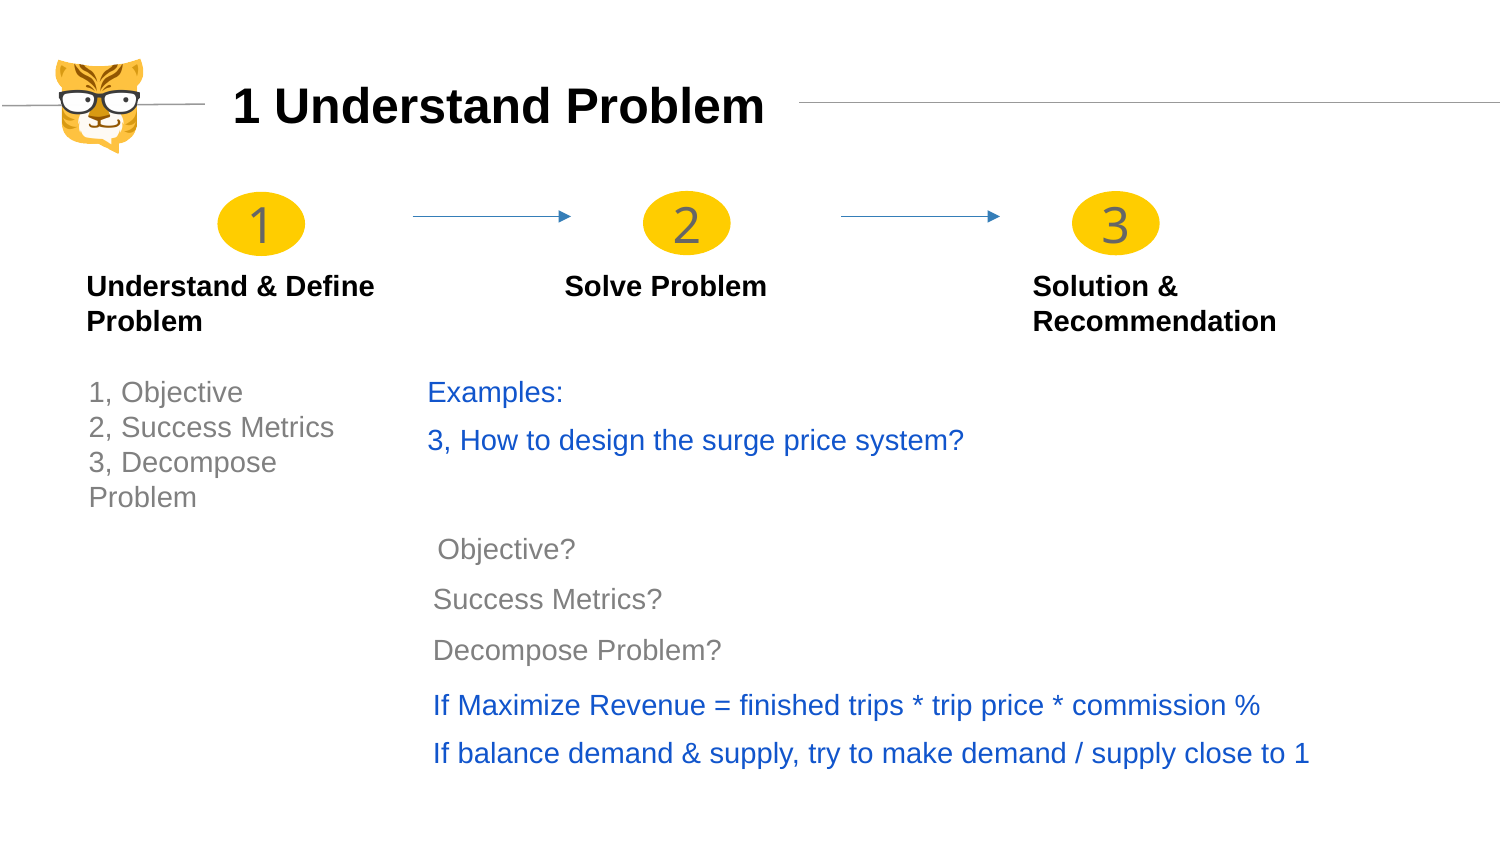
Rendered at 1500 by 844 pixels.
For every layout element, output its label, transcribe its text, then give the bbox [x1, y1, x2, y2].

text_box If Maximize Revenue = finished trips * trip price * commission % If balance demand & supply, try to make demand / supply close to 1 [418, 679, 1449, 777]
picture [1, 47, 206, 161]
text_box Examples: 3, How to design the surge price system? [412, 366, 1163, 464]
text_box 3 [1072, 191, 1160, 256]
text_box Understand & Define Problem [71, 259, 478, 345]
text_box 1 [217, 191, 306, 257]
text_box Solve Problem [549, 259, 956, 310]
text_box 1 Understand Problem [217, 58, 1270, 146]
text_box 2 [642, 190, 731, 256]
text_box 1, Objective 2, Success Metrics 3, Decompose Problem [73, 366, 405, 521]
text_box Decompose Problem? [418, 623, 880, 674]
text_box Solution & Recommendation [1017, 259, 1344, 345]
text_box Success Metrics? [418, 573, 764, 623]
text_box Objective? [422, 522, 592, 573]
